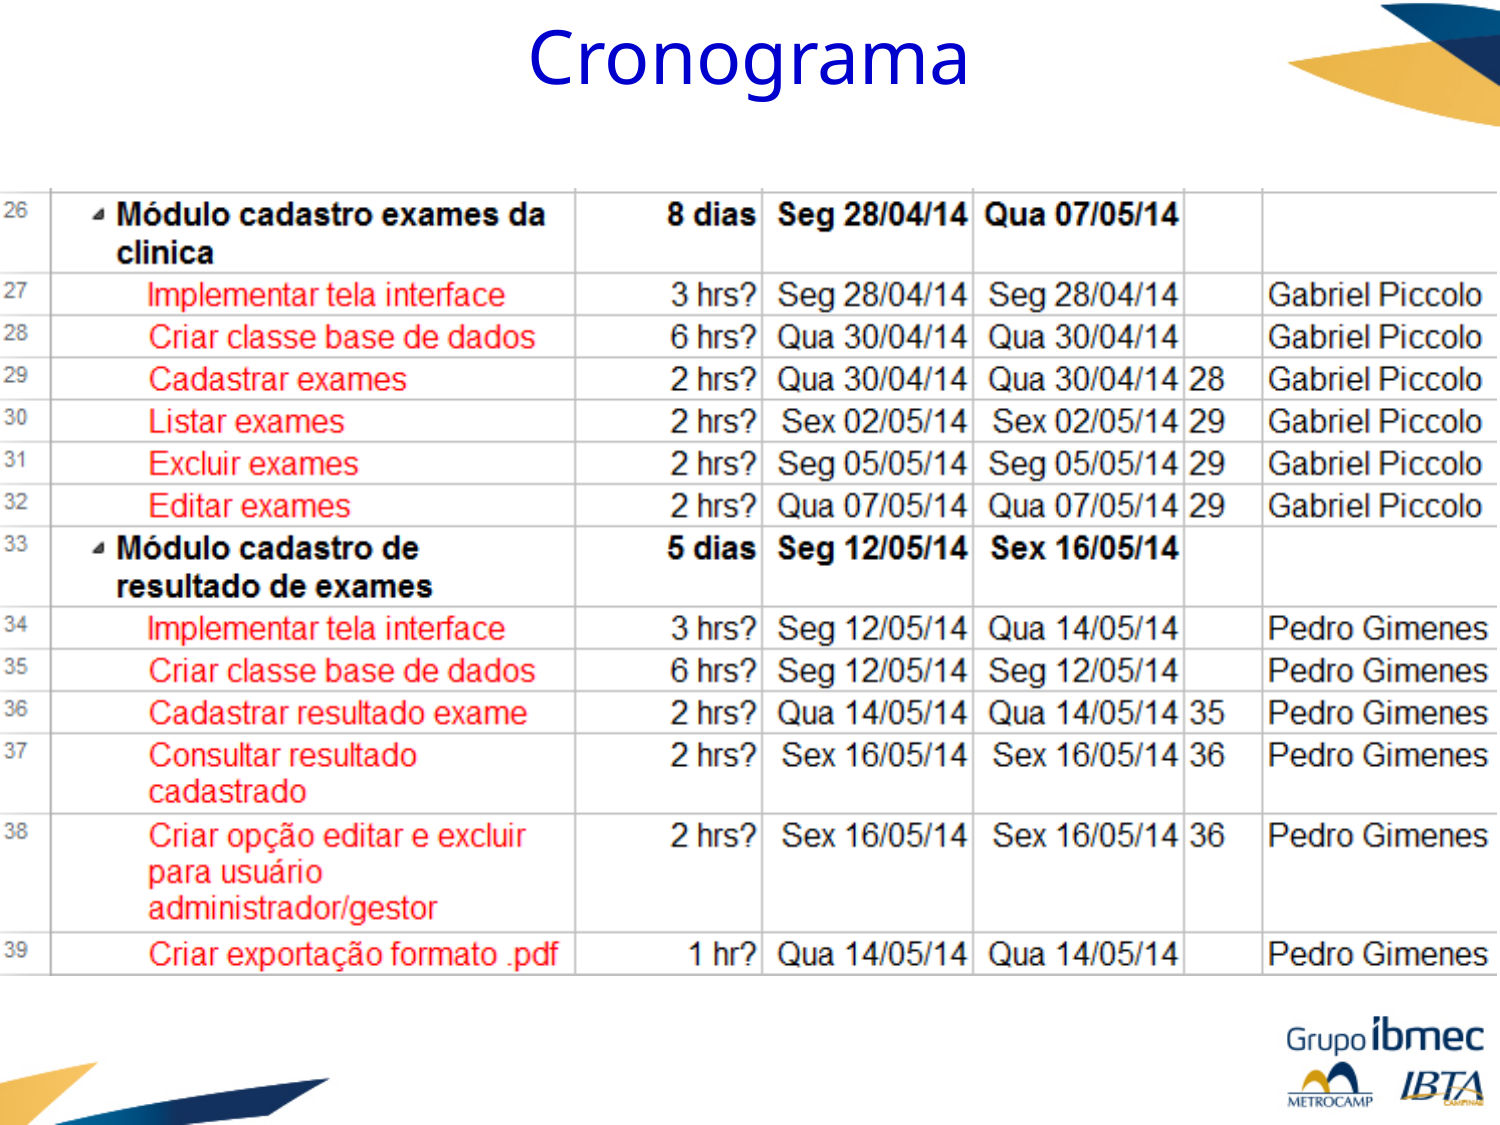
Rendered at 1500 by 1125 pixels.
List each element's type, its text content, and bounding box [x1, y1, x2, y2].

title Cronograma [0, 9, 1500, 138]
picture [0, 138, 1500, 1125]
picture [0, 0, 1500, 9]
